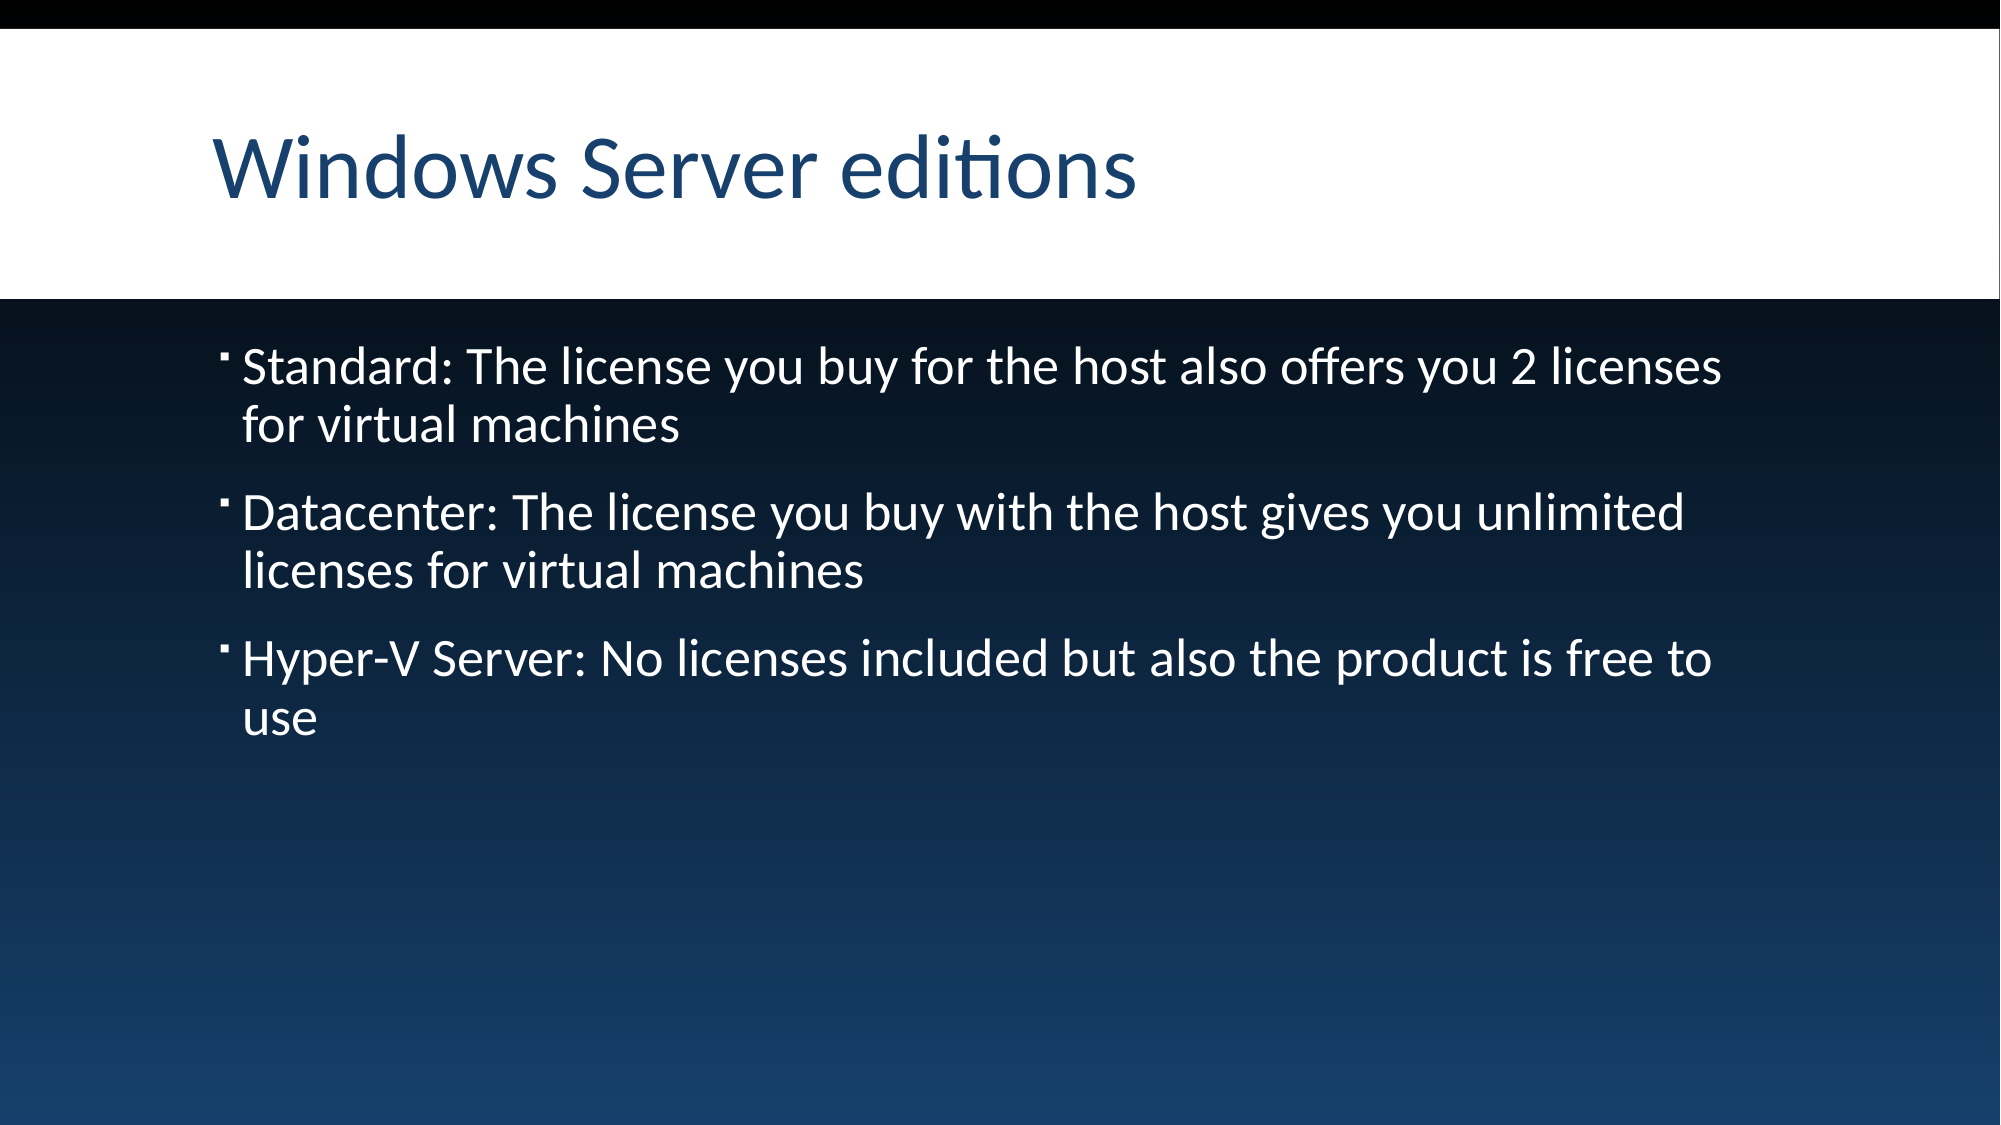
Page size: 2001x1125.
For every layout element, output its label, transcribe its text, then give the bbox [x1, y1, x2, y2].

title Windows Server editions [197, 46, 1803, 295]
list Standard: The license you buy for the host also offers you 2 licenses for virtual machines Datacenter: The license you buy with the host gives you unlimited licenses for virtual machines Hyper-V Server: No licenses included but also the product is free to use [197, 329, 1803, 1020]
